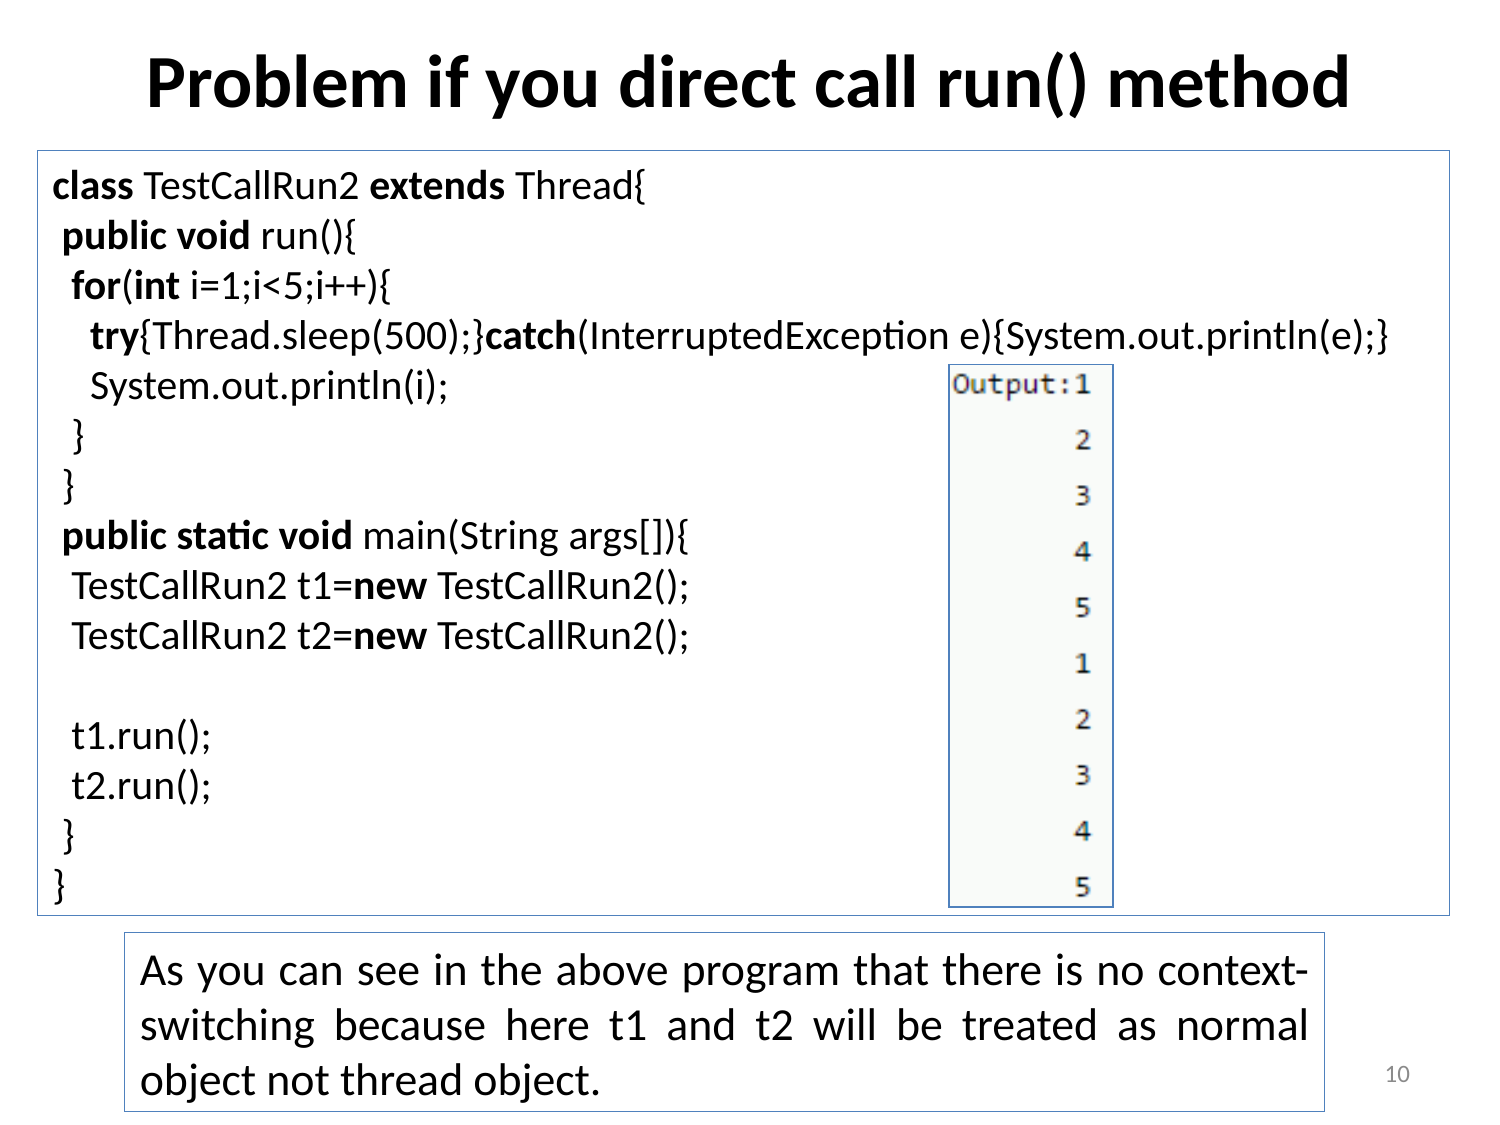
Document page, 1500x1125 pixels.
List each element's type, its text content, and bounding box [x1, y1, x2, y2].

text_box As you can see in the above program that there is no context-switching because here t1 and t2 will be treated as normal object not thread object. [124, 932, 1325, 1112]
title Problem if you direct call run() method [75, 12, 1425, 143]
text_box class TestCallRun2 extends Thread{ public void run(){ for(int i=1;i<5;i++){ try{Thread.sleep(500);}catch(InterruptedException e){System.out.println(e);} System.out.println(i); } } public static void main(String args[]){ TestCallRun2 t1=new TestCallRun2(); TestCallRun2 t2=new TestCallRun2(); t1.run(); t2.run(); } } [37, 150, 1450, 916]
slide_number 10 [1325, 1042, 1425, 1103]
picture [949, 365, 1113, 907]
